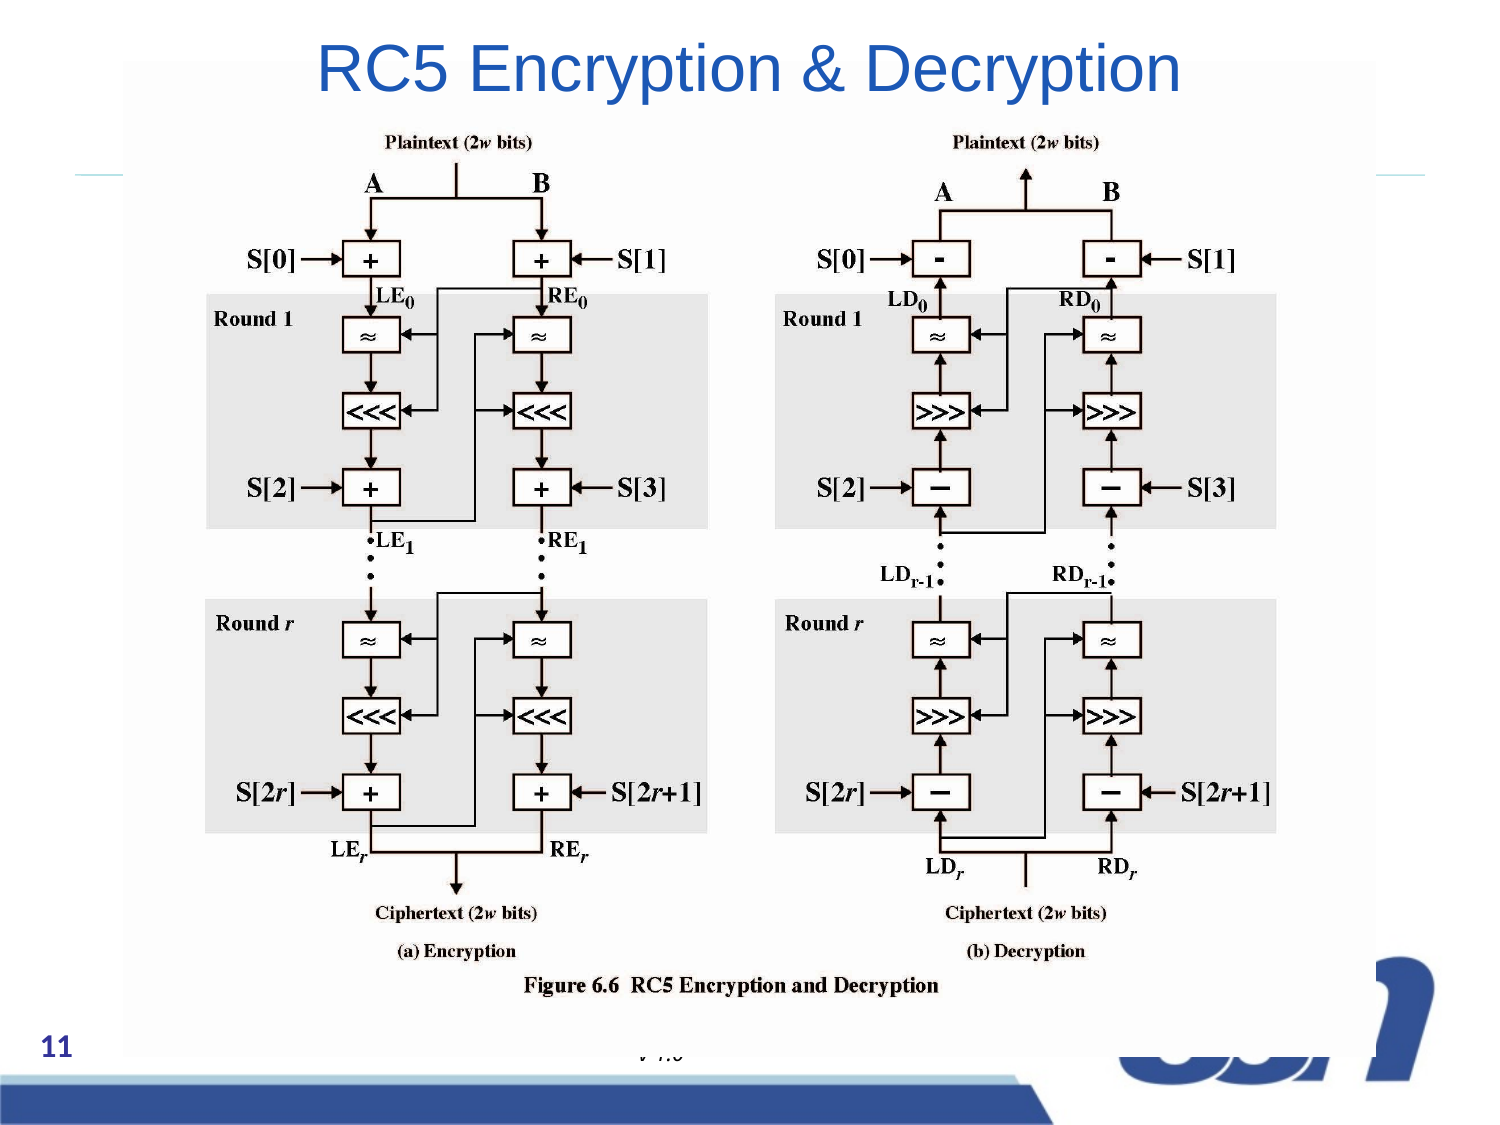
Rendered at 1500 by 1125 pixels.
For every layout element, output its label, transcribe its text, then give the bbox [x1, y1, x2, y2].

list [123, 61, 1377, 1057]
picture [0, 913, 1500, 1125]
title RC5 Encryption & Decryption [75, 0, 1425, 130]
